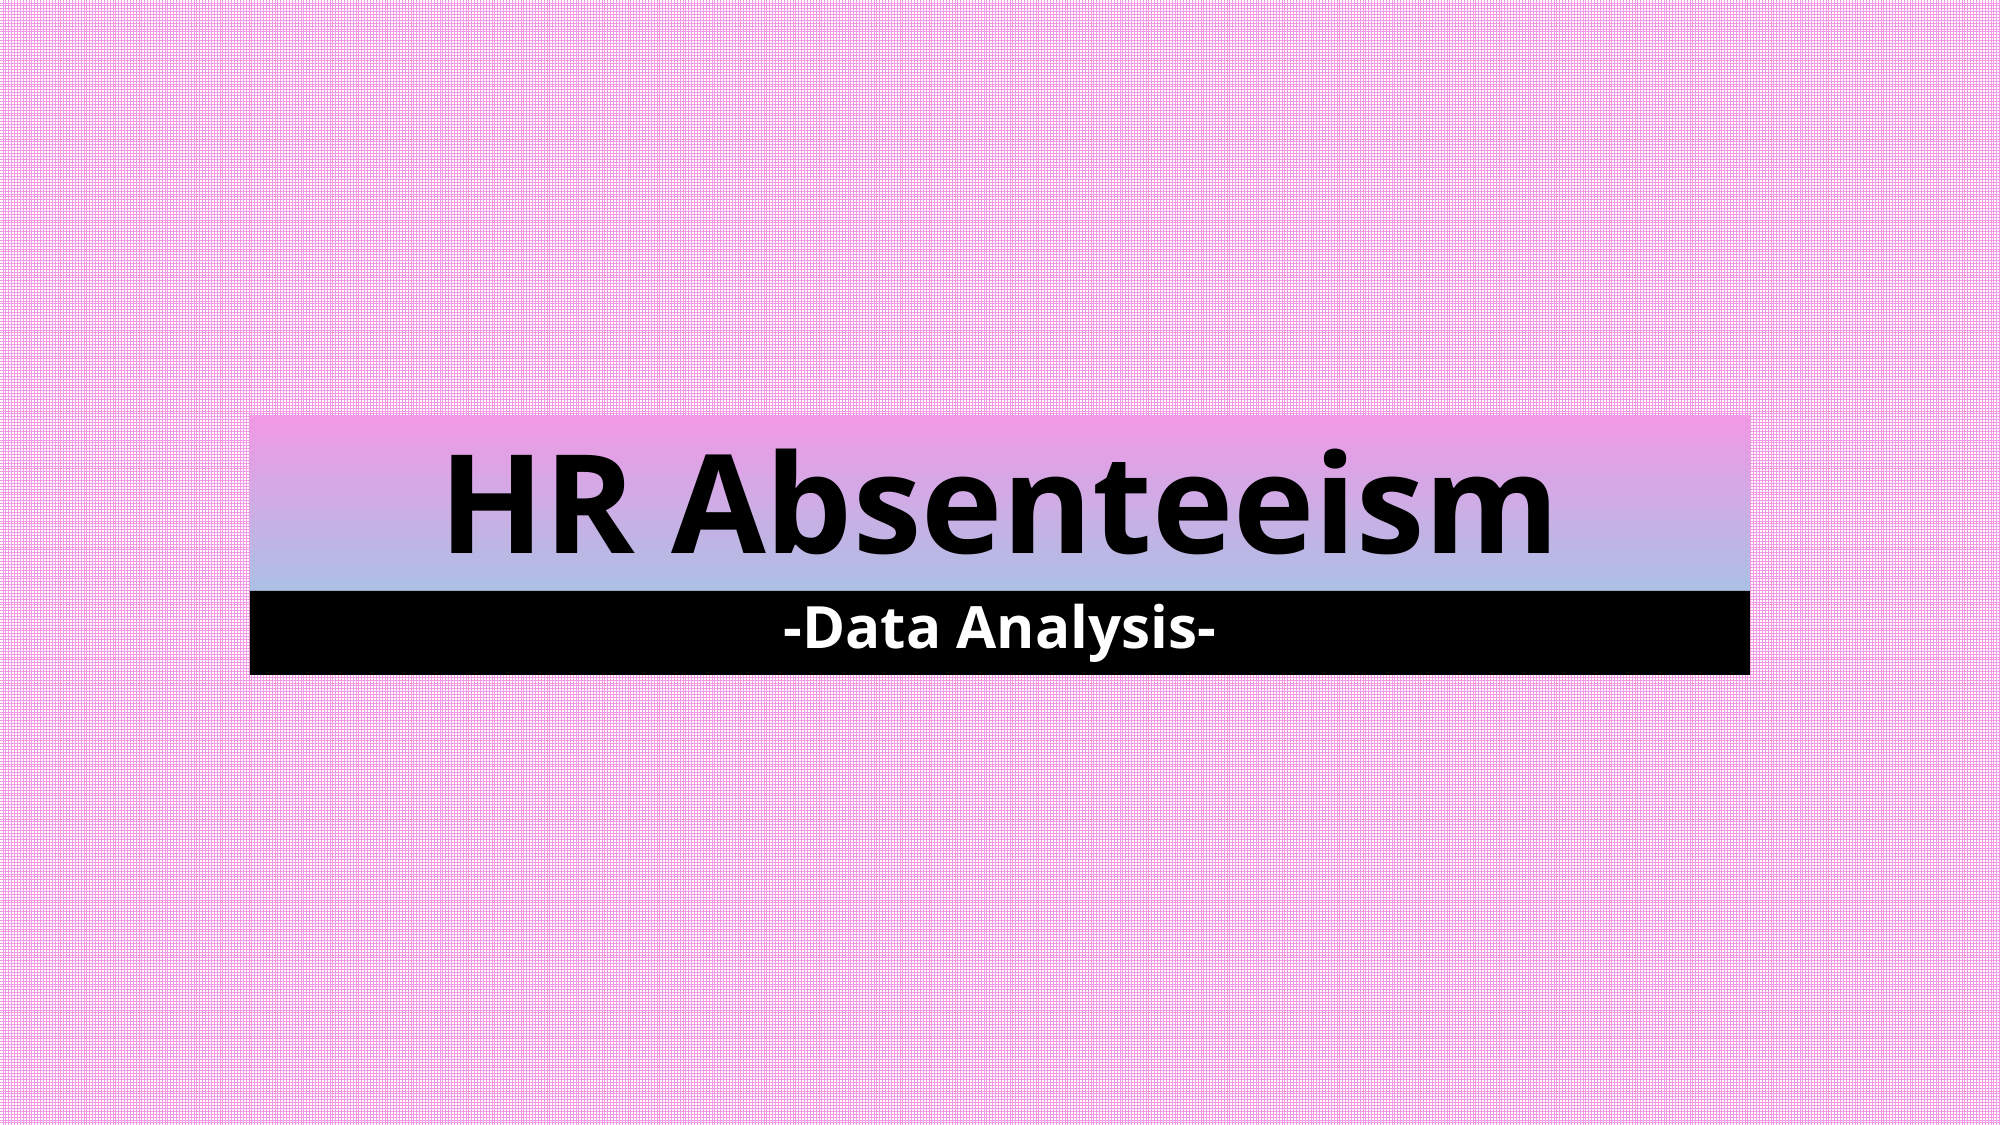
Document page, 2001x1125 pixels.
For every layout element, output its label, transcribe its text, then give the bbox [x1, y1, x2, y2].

subtitle -Data Analysis- [249, 590, 1750, 675]
title HR Absenteeism [249, 415, 1750, 590]
